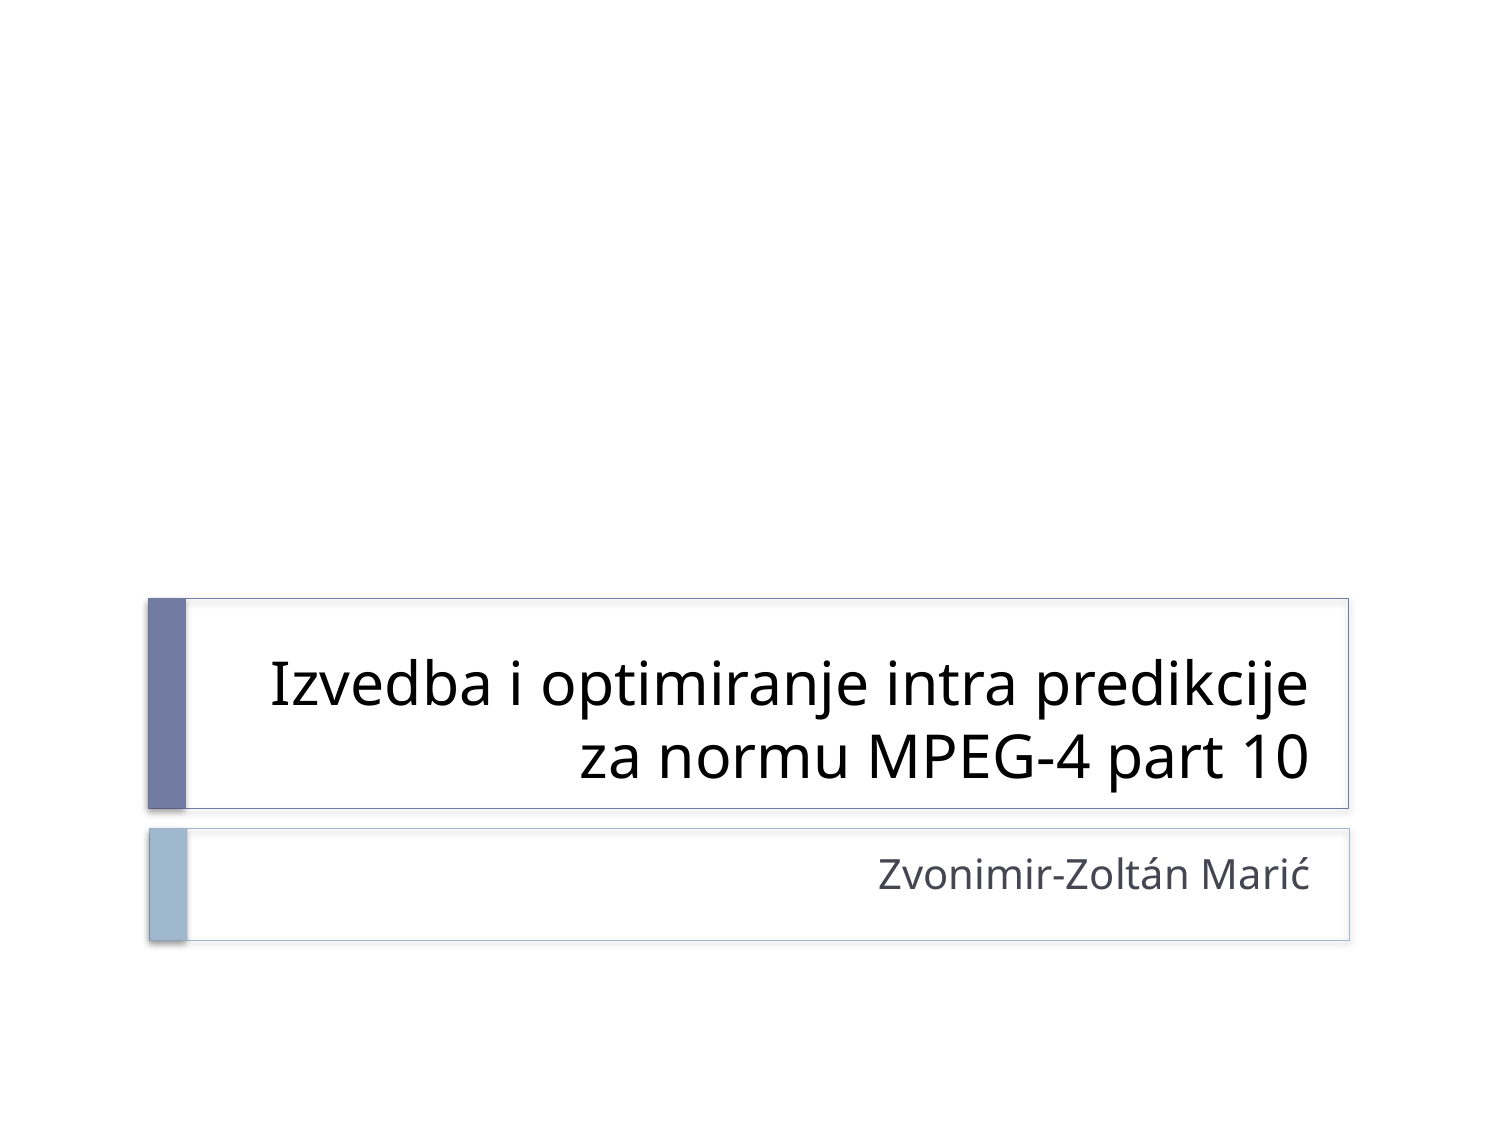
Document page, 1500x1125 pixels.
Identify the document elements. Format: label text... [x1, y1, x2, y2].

title Izvedba i optimiranje intra predikcije za normu MPEG-4 part 10 [200, 637, 1325, 800]
subtitle Zvonimir-Zoltán Marić [200, 840, 1325, 929]
